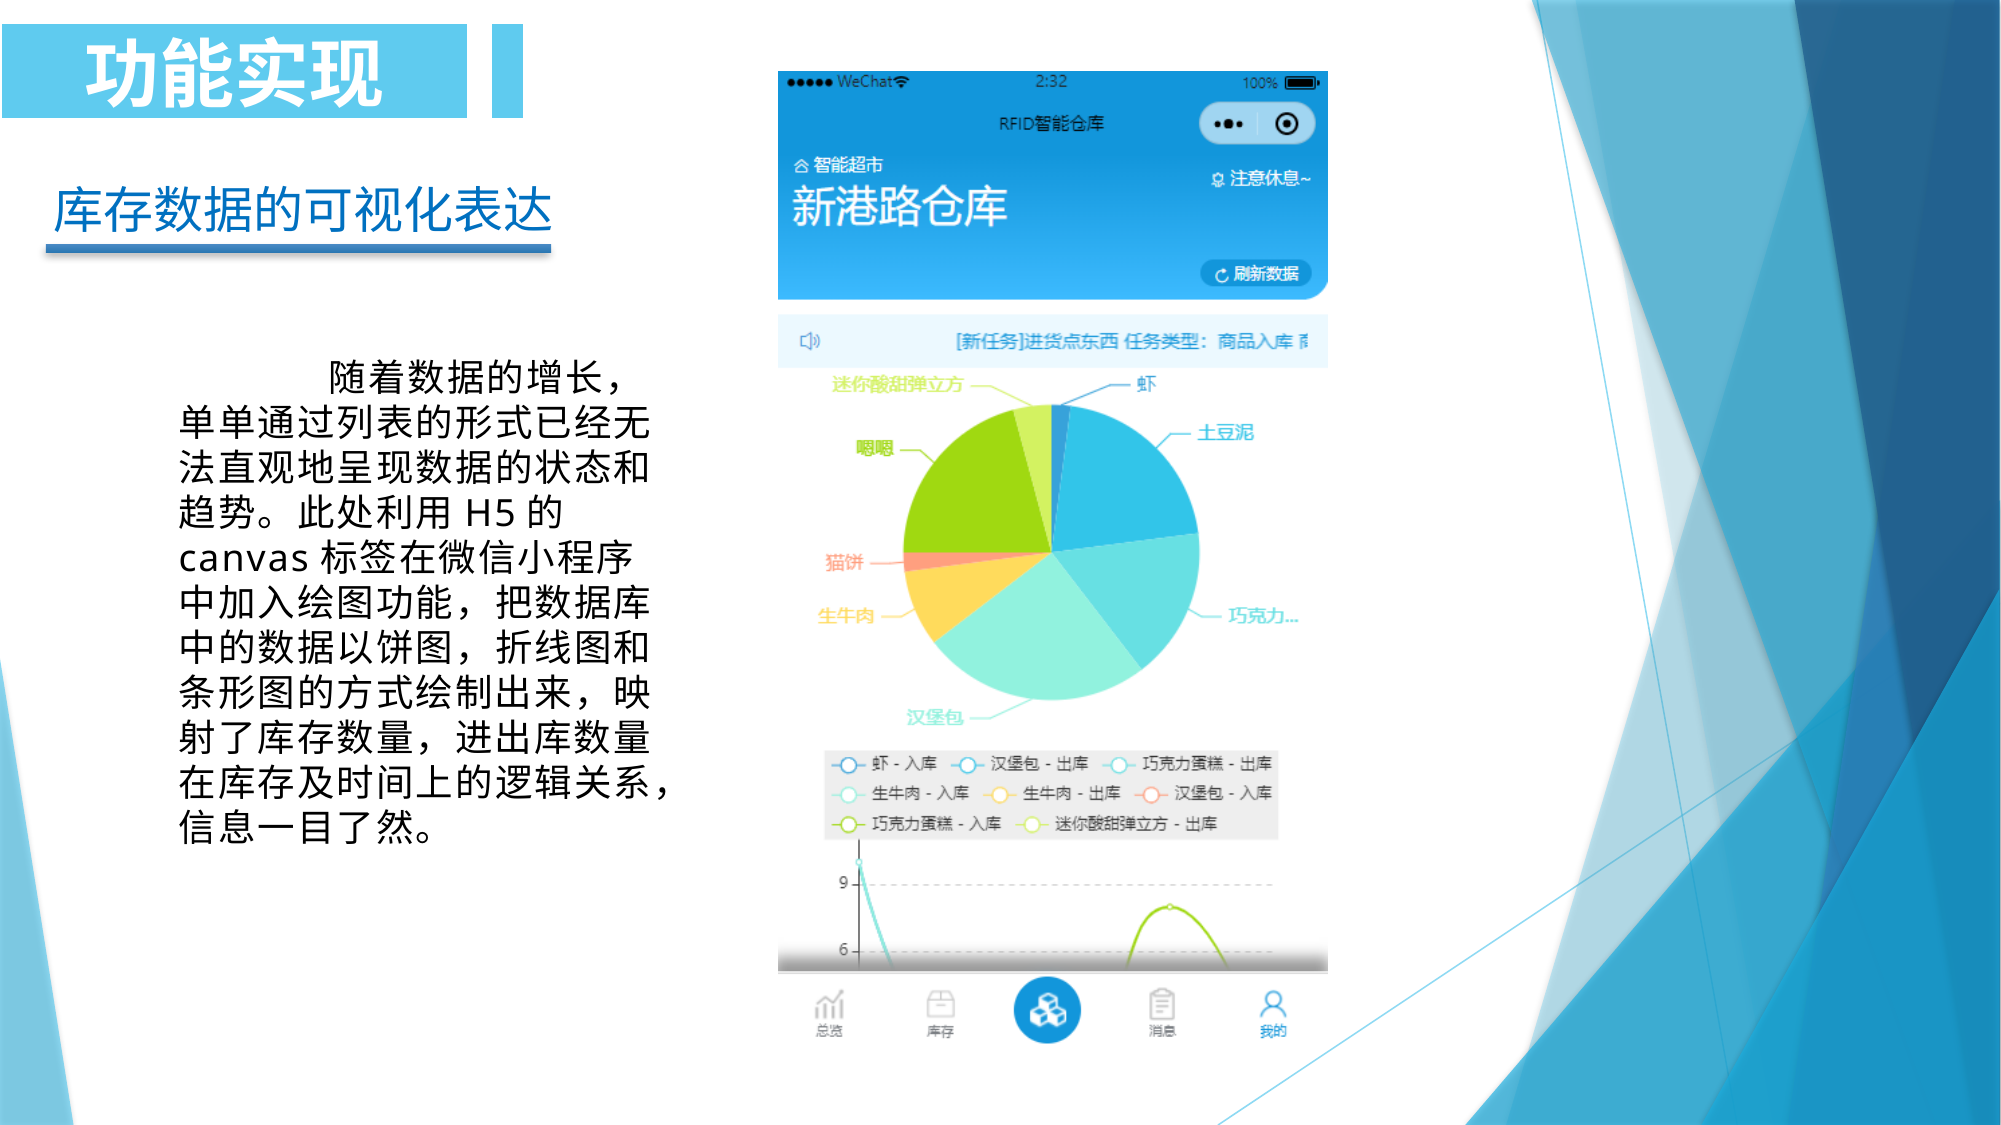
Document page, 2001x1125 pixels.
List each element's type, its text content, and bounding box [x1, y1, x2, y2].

text_box 随着数据的增长，单单通过列表的形式已经无法直观地呈现数据的状态和趋势。此处利用H5的canvas标签在微信小程序中加入绘图功能，把数据库中的数据以饼图，折线图和条形图的方式绘制出来，映射了库存数量，进出库数量在库存及时间上的逻辑关系，信息一目了然。 [163, 346, 673, 857]
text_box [0, 21, 526, 121]
text_box [109, 161, 773, 297]
picture [777, 70, 1328, 1050]
text_box 库存数据的可视化表达 [38, 171, 719, 306]
